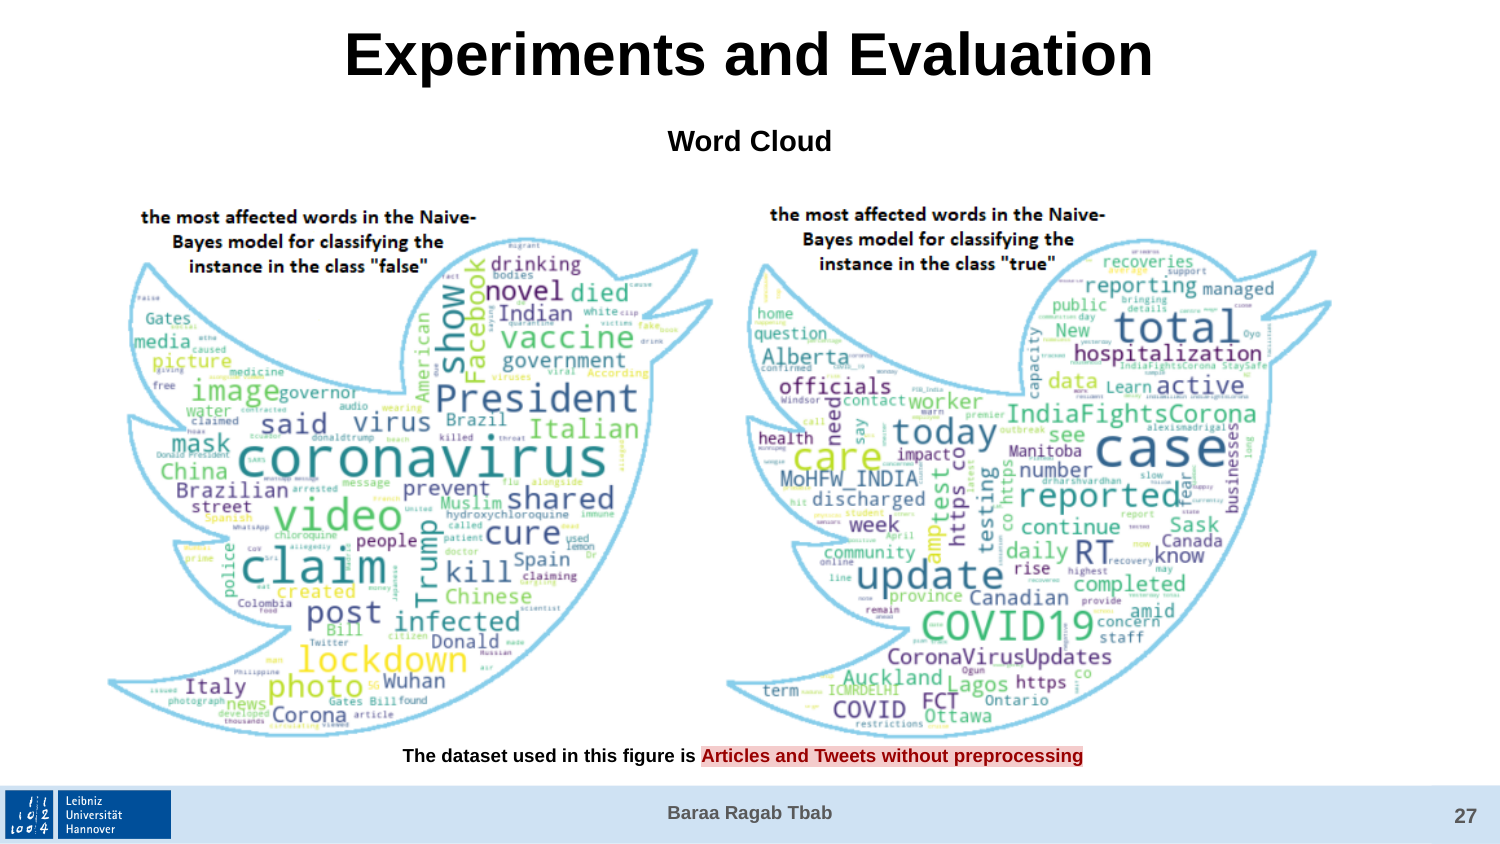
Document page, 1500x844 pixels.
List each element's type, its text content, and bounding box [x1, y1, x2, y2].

subtitle Baraa Ragab Tbab [176, 785, 1431, 844]
subtitle Experiments and Evaluation [0, 0, 1500, 109]
text_box 27 [1431, 785, 1500, 844]
picture [0, 785, 176, 844]
text_box Word Cloud [650, 107, 850, 171]
text_box The dataset used in this figure is Articles and Tweets without preprocessing [387, 755, 1113, 778]
picture [101, 173, 1341, 747]
